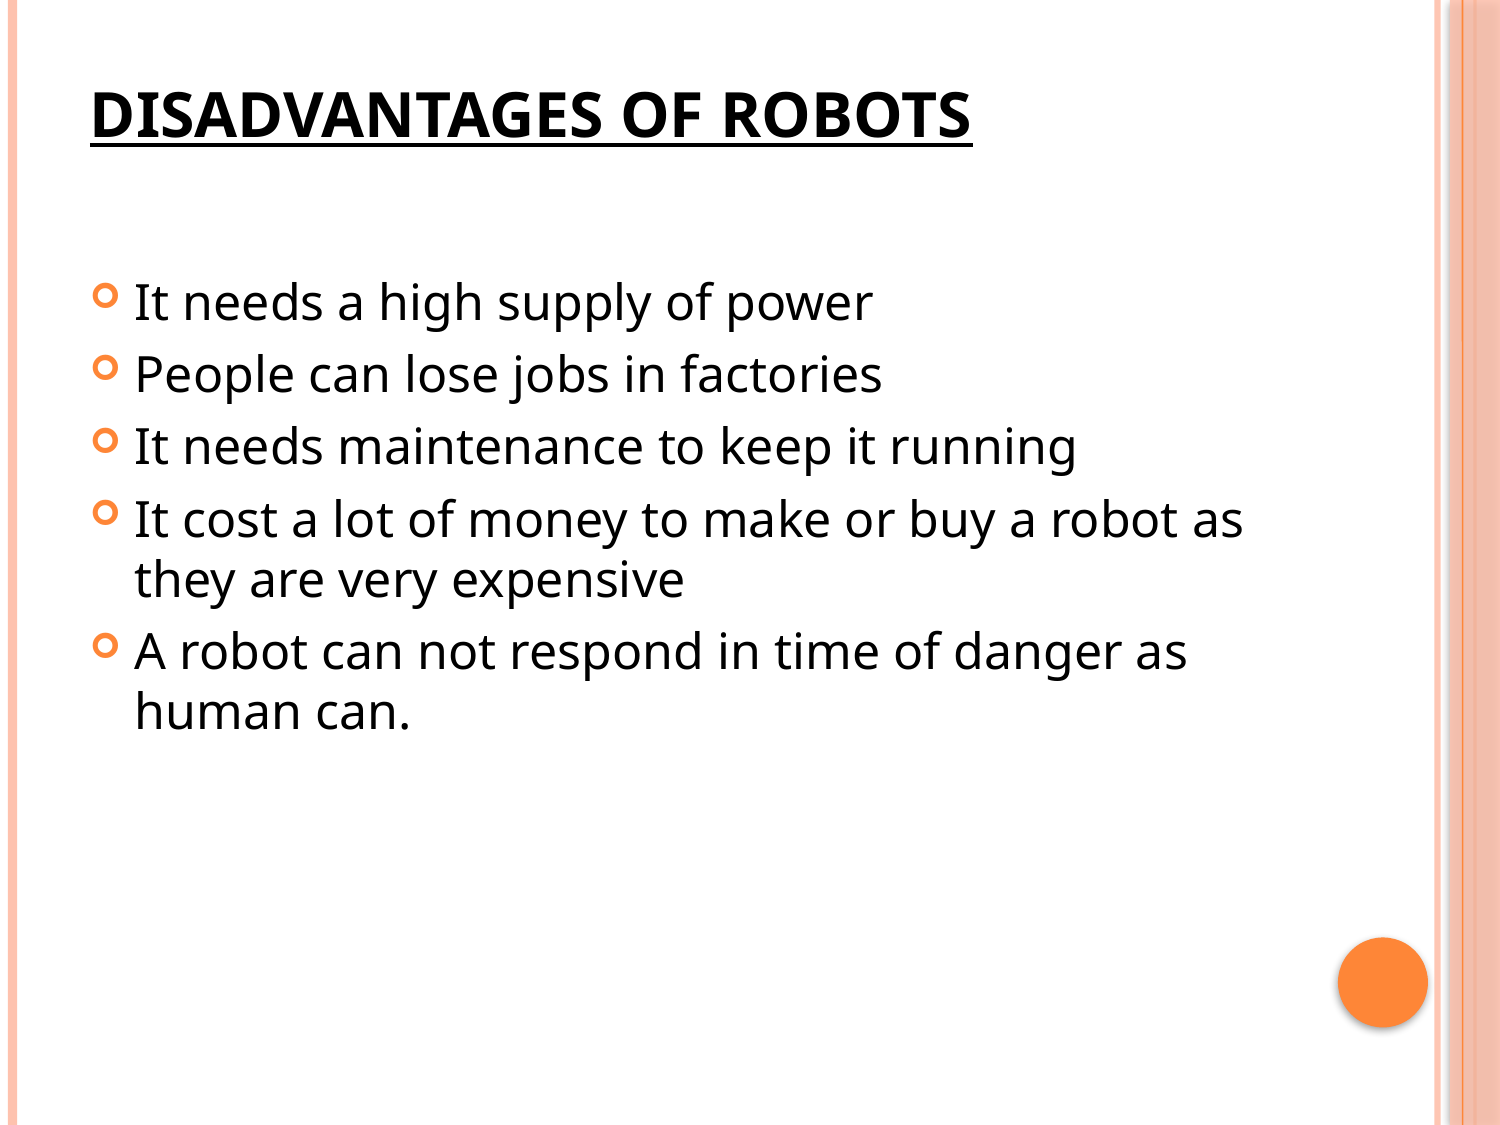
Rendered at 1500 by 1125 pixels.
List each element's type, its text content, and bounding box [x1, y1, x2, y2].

list It needs a high supply of power People can lose jobs in factories It needs maintenance to keep it running It cost a lot of money to make or buy a robot as they are very expensive A robot can not respond in time of danger as human can. [75, 262, 1300, 1062]
title Disadvantages Of Robots [75, 45, 1300, 233]
